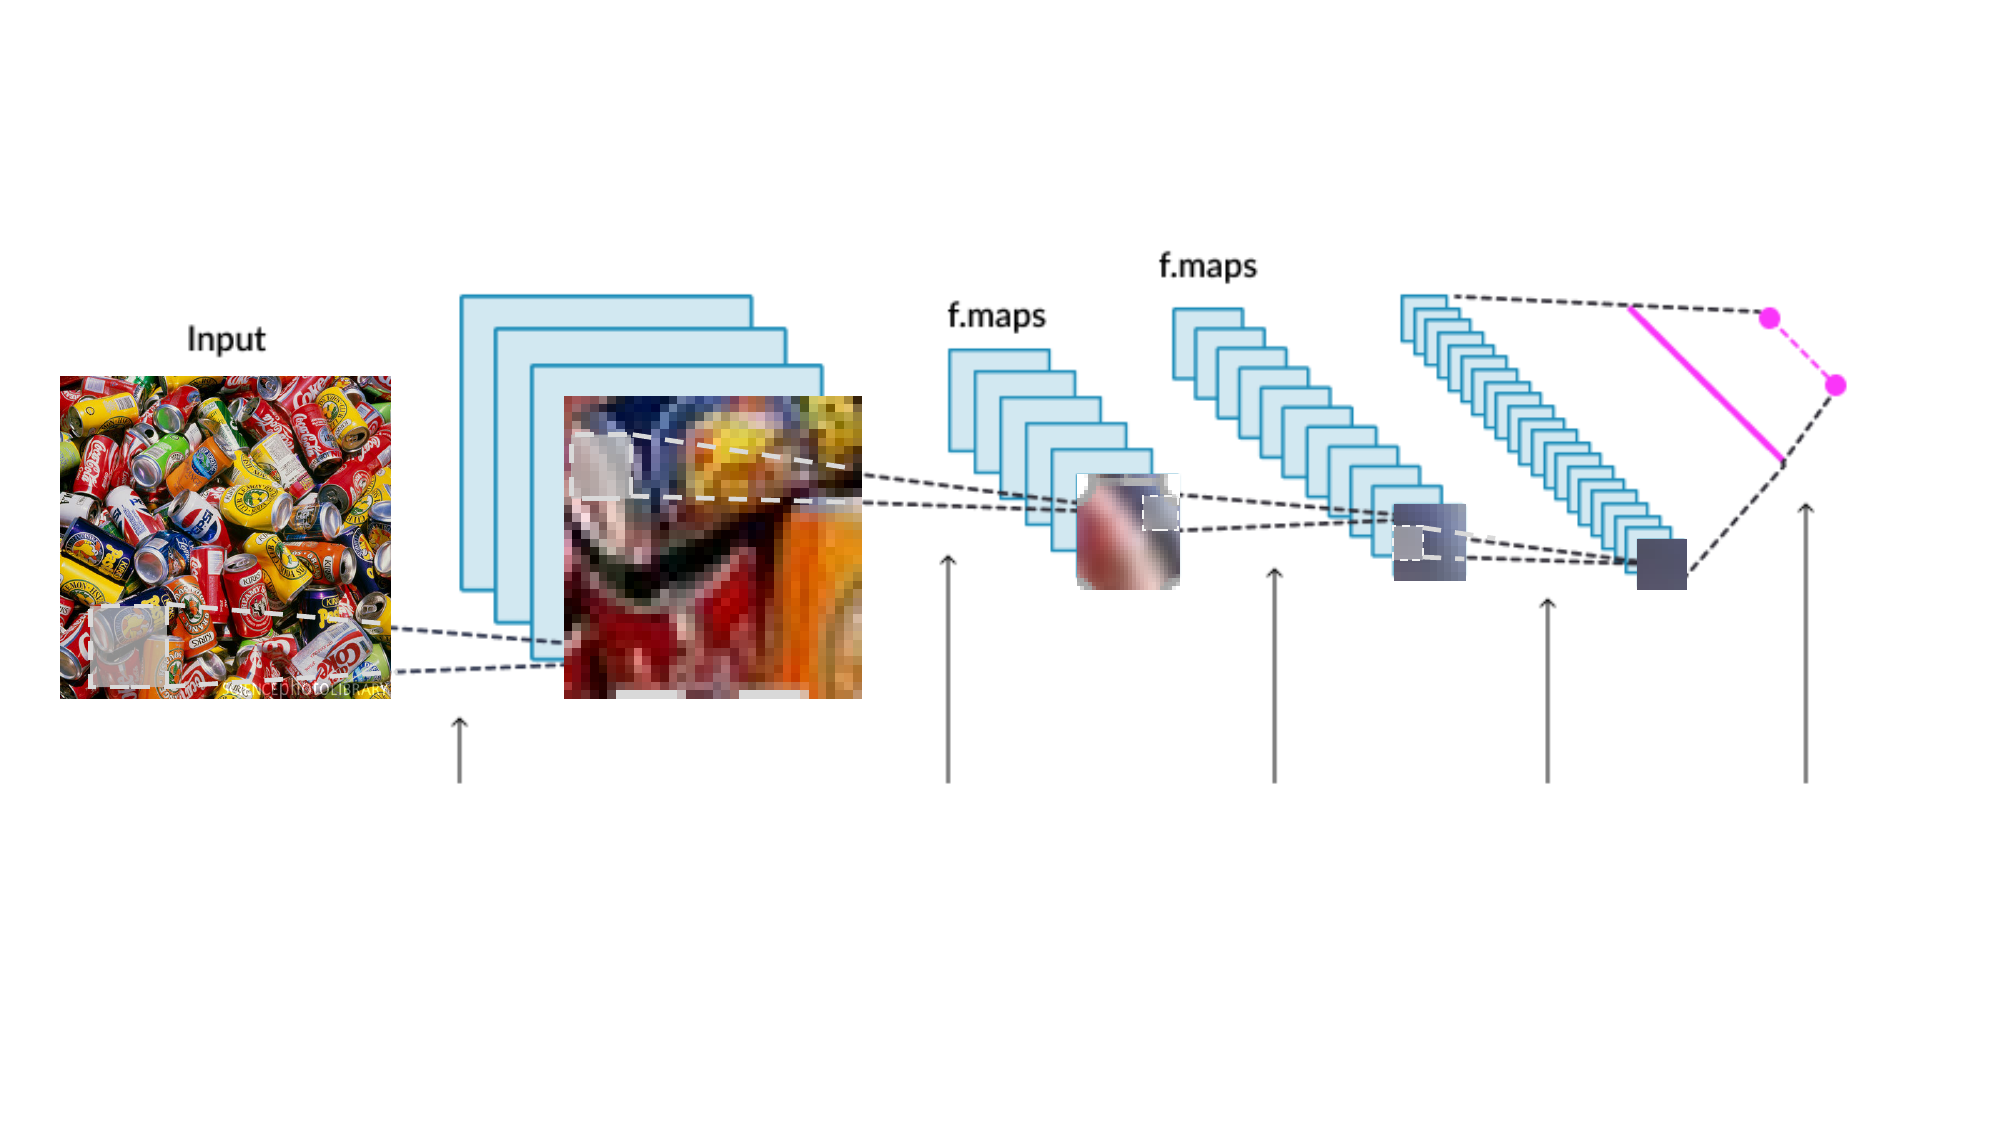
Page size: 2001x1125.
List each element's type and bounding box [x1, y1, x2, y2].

text_box [27, 163, 1973, 789]
